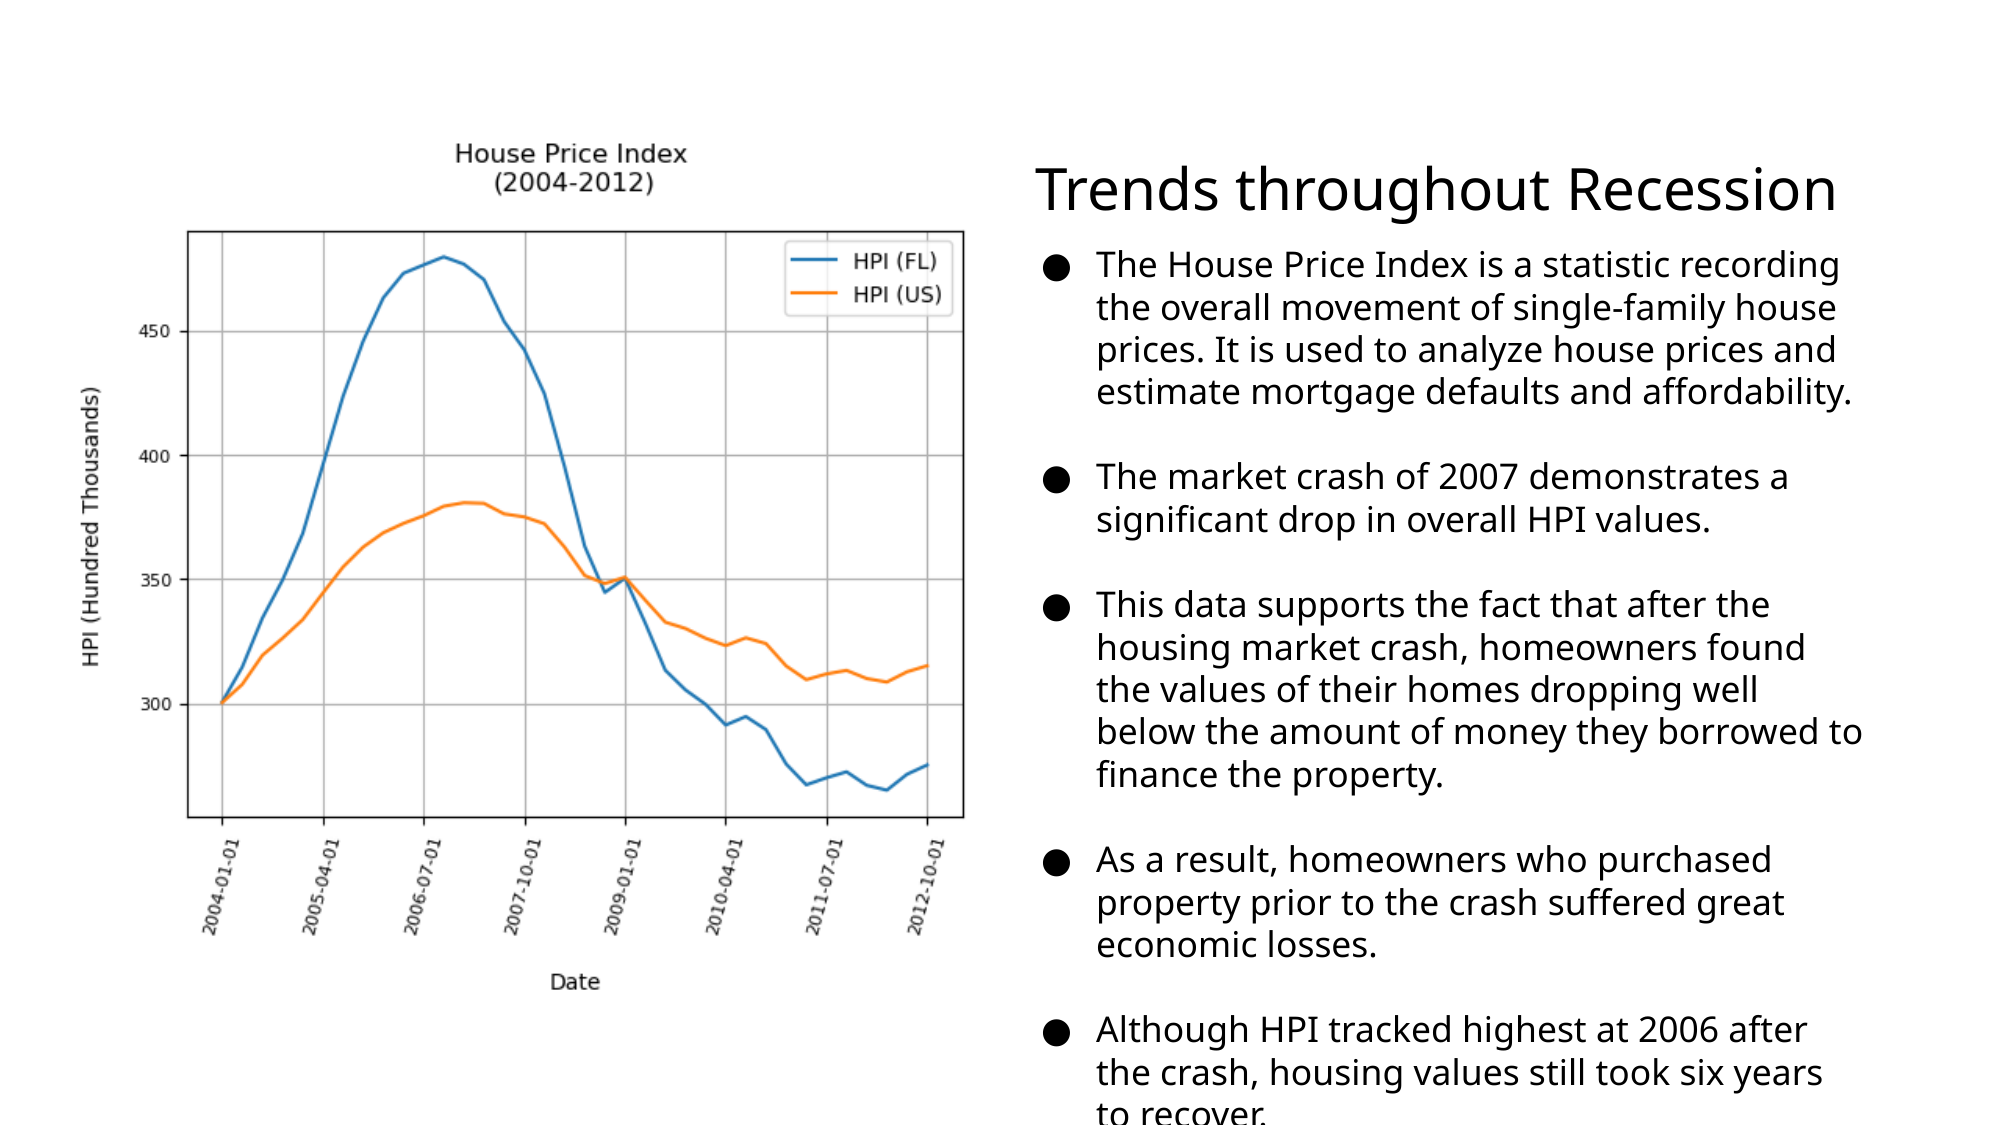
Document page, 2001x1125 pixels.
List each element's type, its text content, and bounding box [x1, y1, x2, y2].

text_box The House Price Index is a statistic recording the overall movement of single-family house prices. It is used to analyze house prices and estimate mortgage defaults and affordability. The market crash of 2007 demonstrates a significant drop in overall HPI values. This data supports the fact that after the housing market crash, homeowners found the values of their homes dropping well below the amount of money they borrowed to finance the property. As a result, homeowners who purchased property prior to the crash suffered great economic losses. Although HPI tracked highest at 2006 after the crash, housing values still took six years to recover. [1006, 226, 1880, 1125]
title Trends throughout Recession [1020, 111, 1902, 272]
picture [67, 128, 978, 1010]
